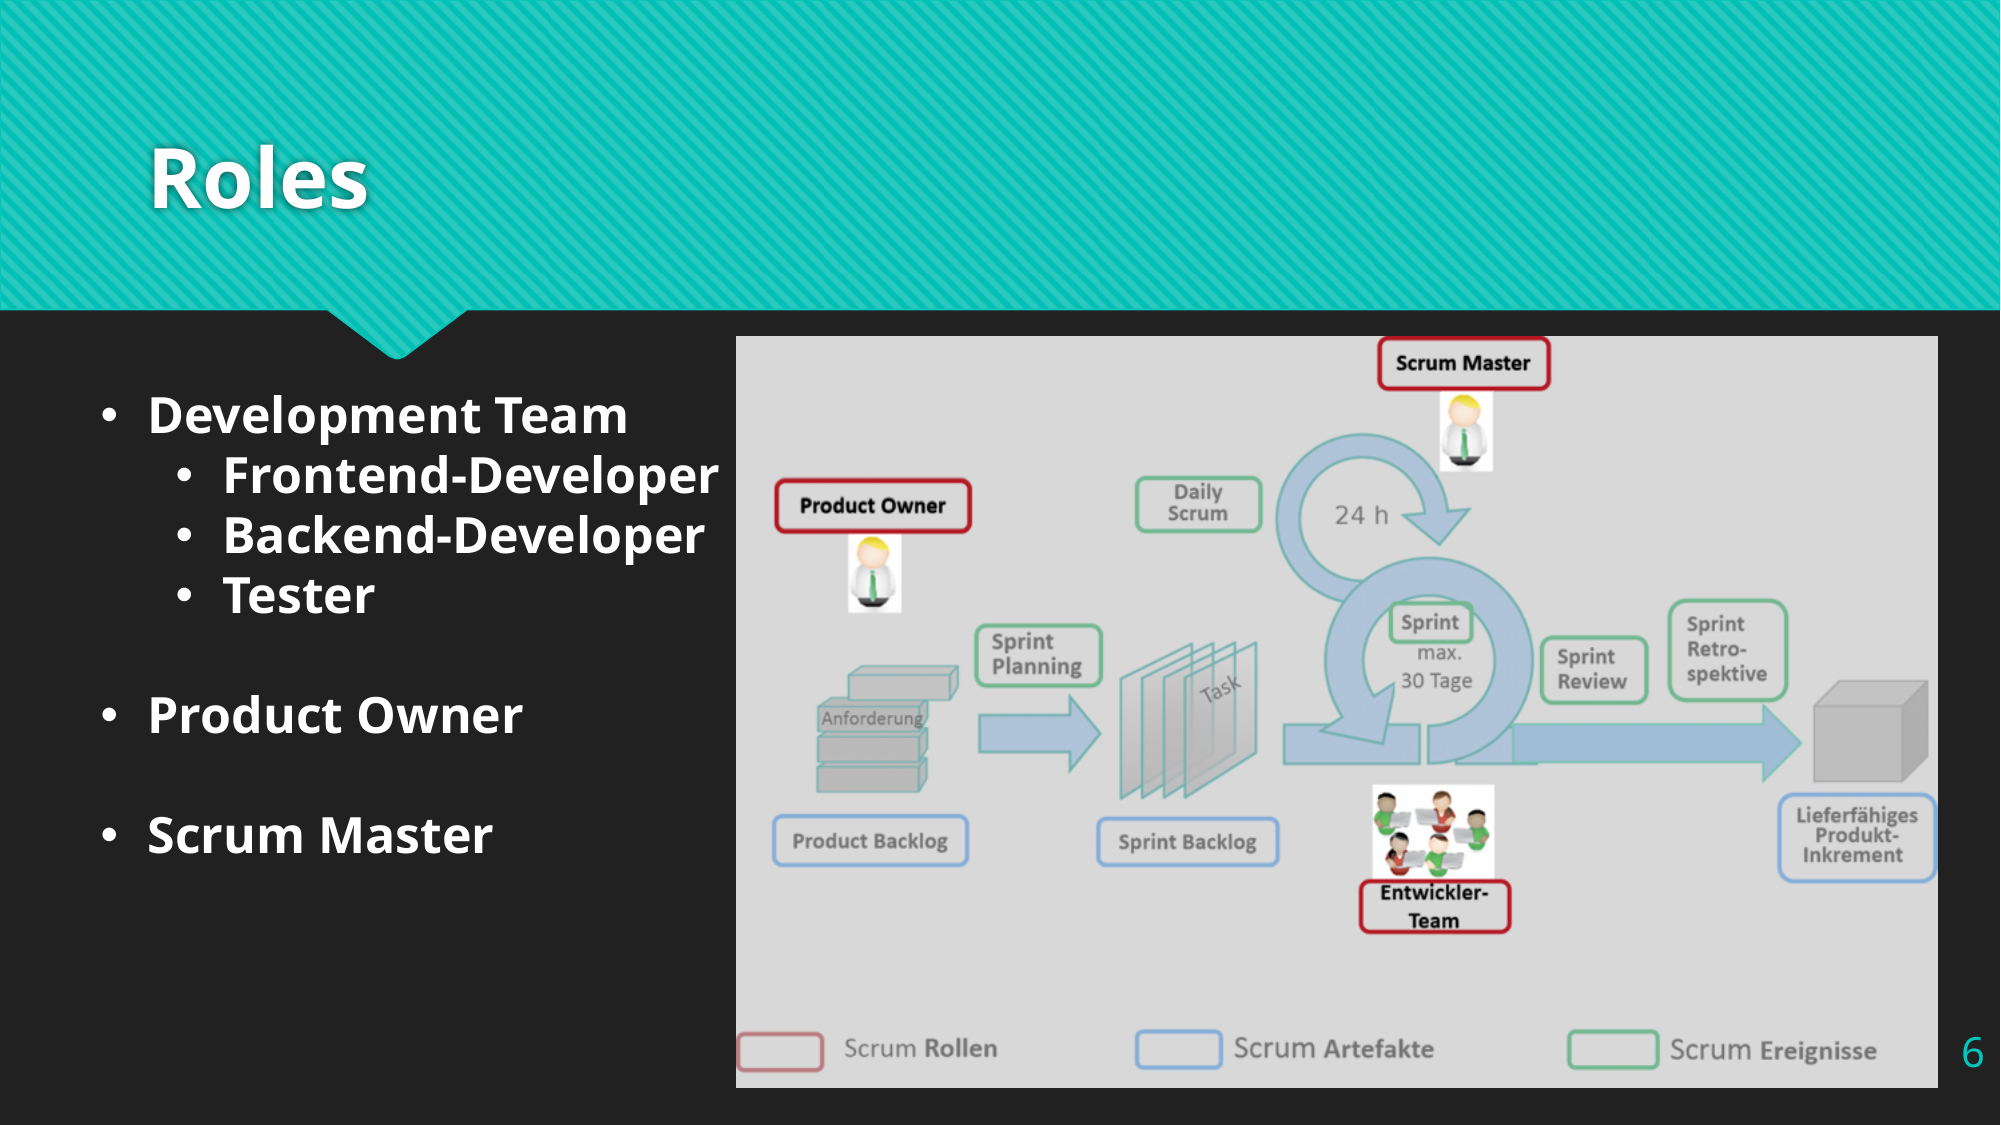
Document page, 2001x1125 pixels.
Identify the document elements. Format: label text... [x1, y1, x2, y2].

slide_number 6 [1938, 1004, 2000, 1085]
title Roles [132, 73, 1868, 233]
picture [736, 336, 1938, 1088]
text_box Development Team Frontend-Developer Backend-Developer Tester Product Owner Scrum Master [85, 376, 736, 872]
